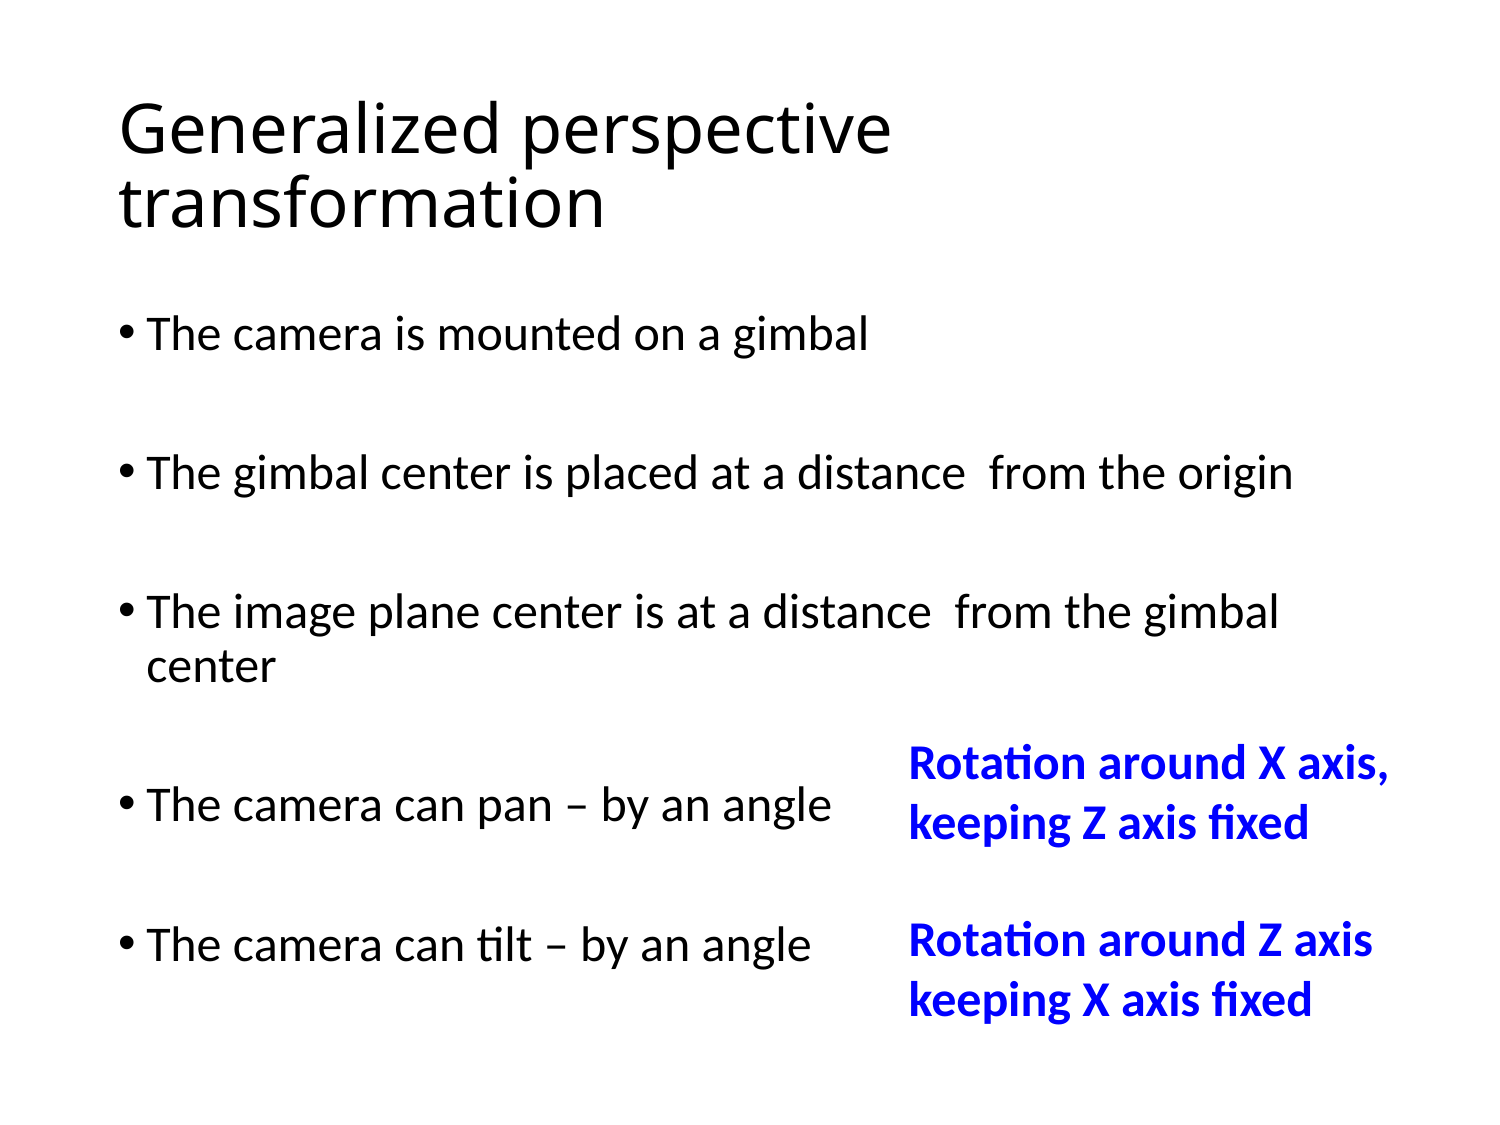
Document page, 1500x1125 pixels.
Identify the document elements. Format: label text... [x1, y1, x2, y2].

title Generalized perspective transformation [103, 59, 1397, 278]
text_box Rotation around Z axis keeping X axis fixed [893, 899, 1469, 1034]
text_box Rotation around X axis, keeping Z axis fixed [893, 722, 1483, 857]
